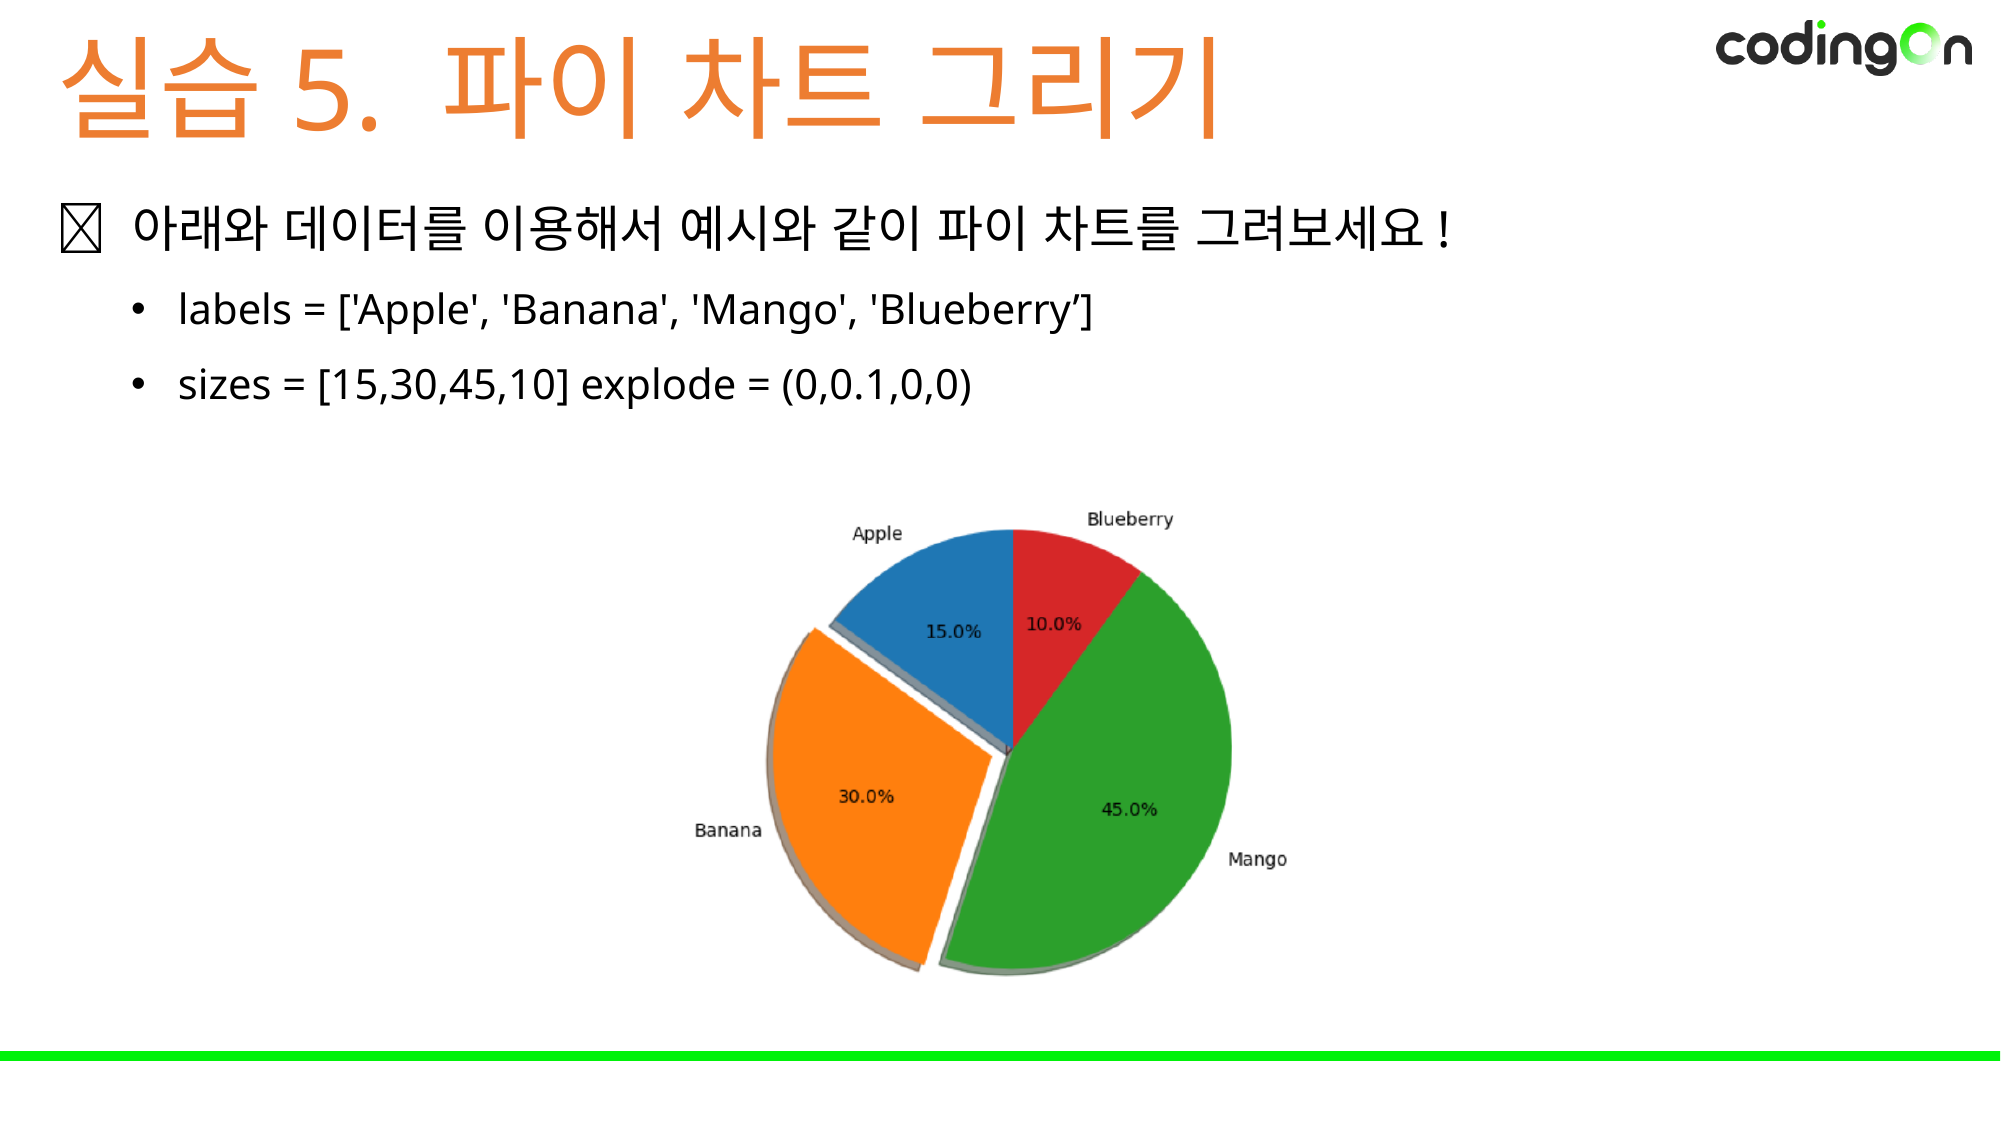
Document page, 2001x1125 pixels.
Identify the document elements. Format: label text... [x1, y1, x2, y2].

text_box 💡 아래와 데이터를 이용해서 예시와 같이 파이 차트를 그려보세요! labels = ['Apple', 'Banana', 'Mango', 'Blueberry’] sizes = [15,30,45,10] explode = (0,0.1,0,0) [41, 160, 1457, 416]
title 실습5. 파이 차트 그리기 [41, 0, 1767, 188]
picture [669, 496, 1331, 1001]
picture [1767, 20, 1972, 76]
